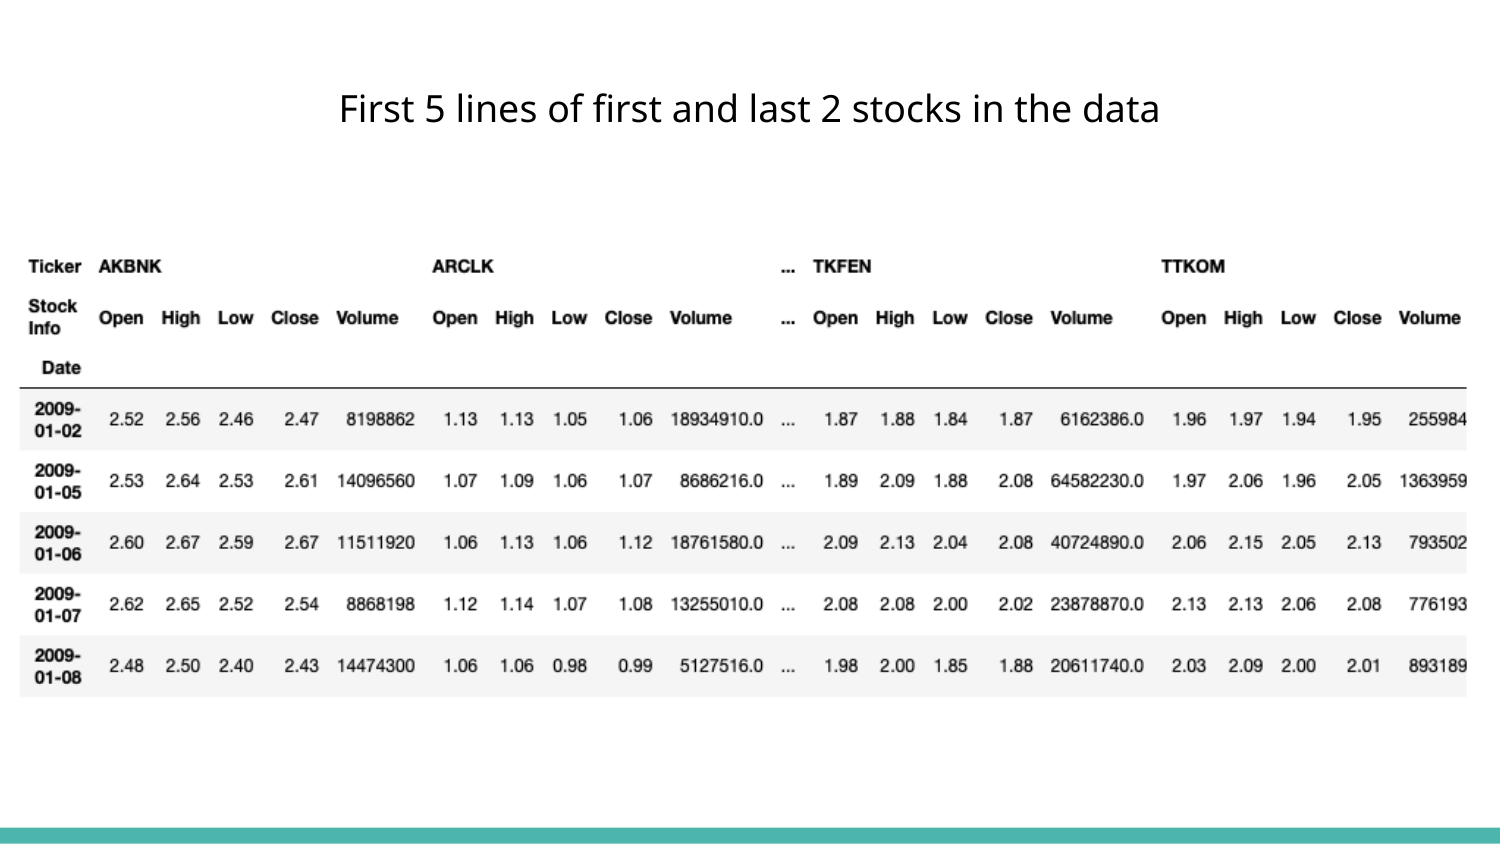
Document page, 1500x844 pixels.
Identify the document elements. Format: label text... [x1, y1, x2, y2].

list First 5 lines of first and last 2 stocks in the data [51, 69, 1449, 246]
picture [16, 247, 1484, 707]
